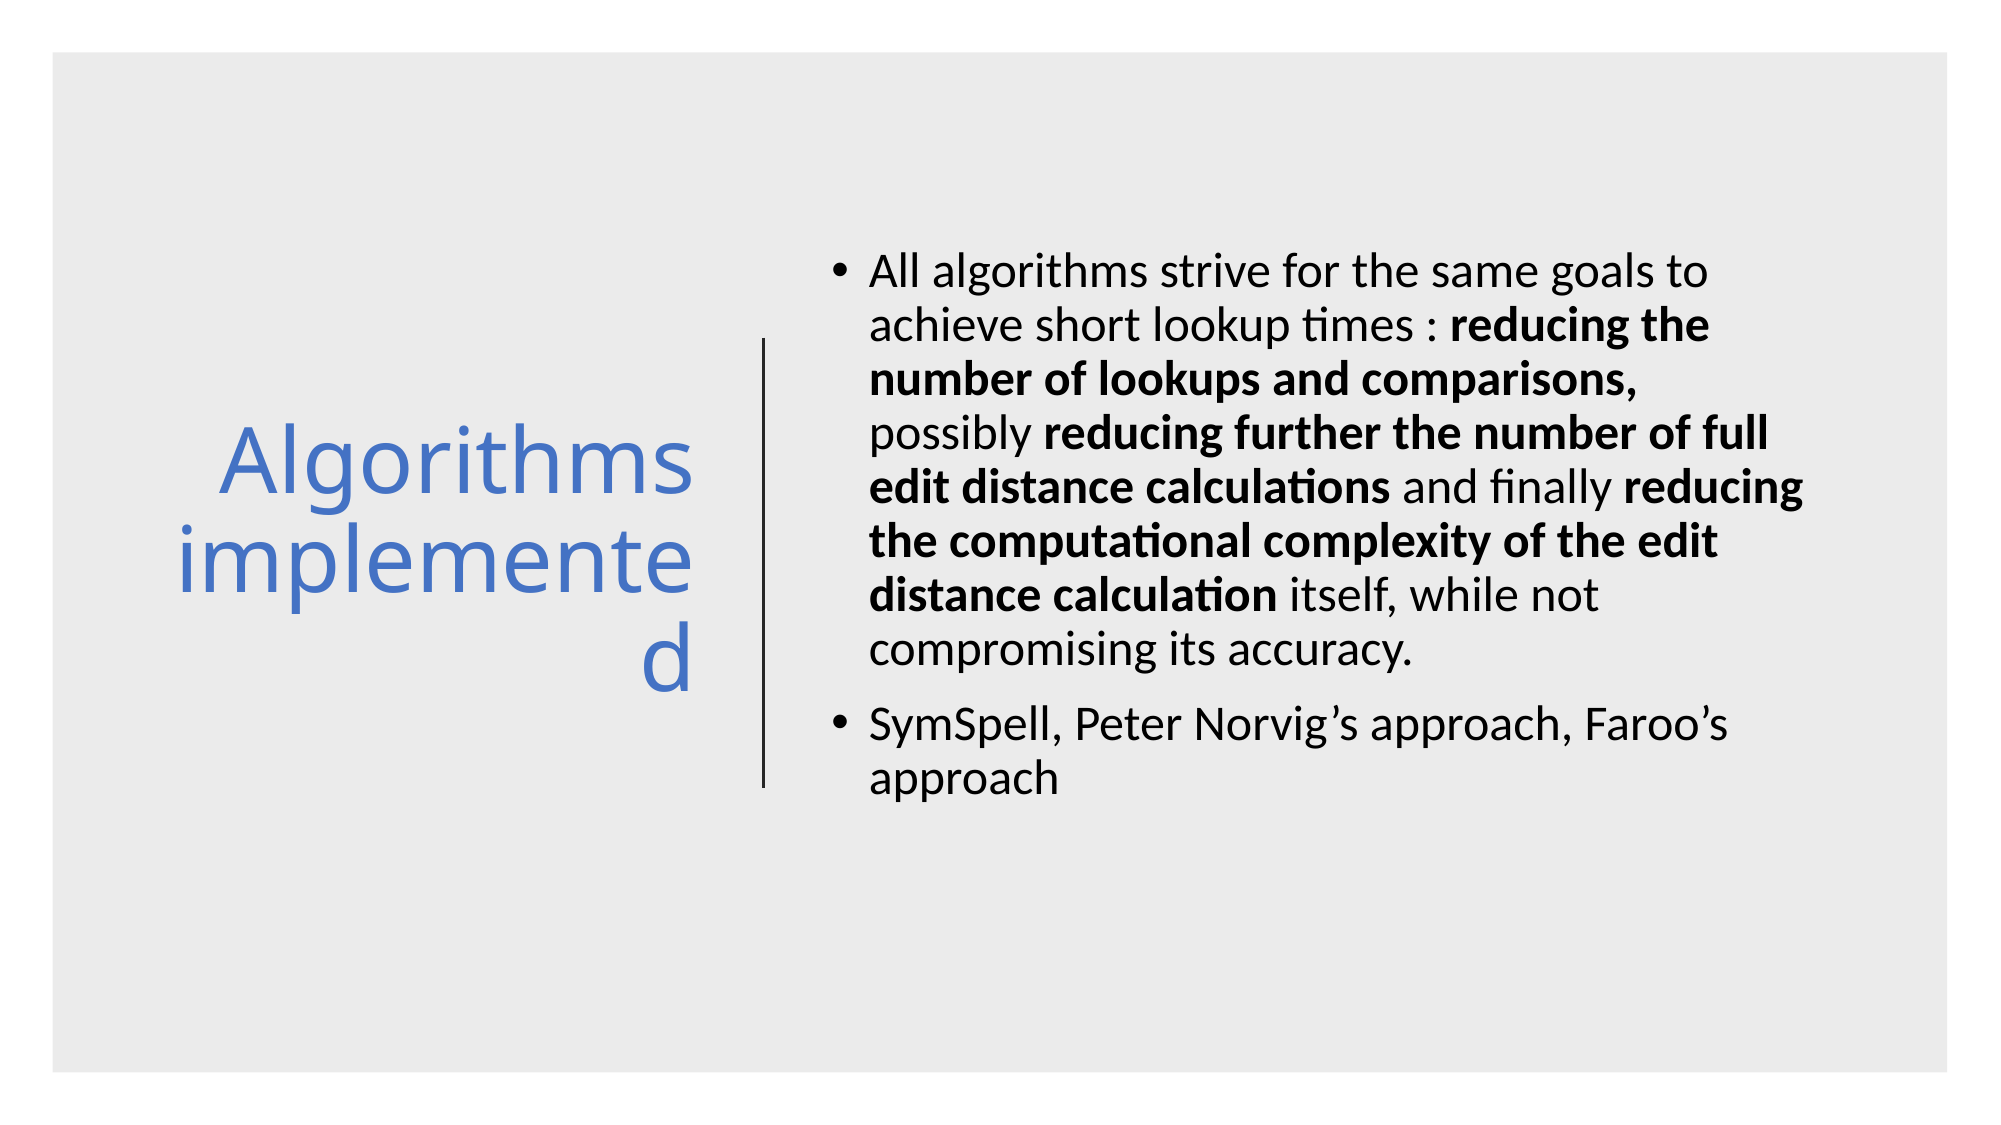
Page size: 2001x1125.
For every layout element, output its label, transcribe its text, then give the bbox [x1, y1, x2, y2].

text_box [52, 51, 1948, 1073]
list All algorithms strive for the same goals to achieve short lookup times : reducing the number of lookups and comparisons, possibly reducing further the number of full edit distance calculations and finally reducing the computational complexity of the edit distance calculation itself, while not compromising its accuracy. SymSpell, Peter Norvig’s approach, Faroo’s approach [816, 158, 1863, 967]
title Algorithms implemented [137, 158, 711, 967]
